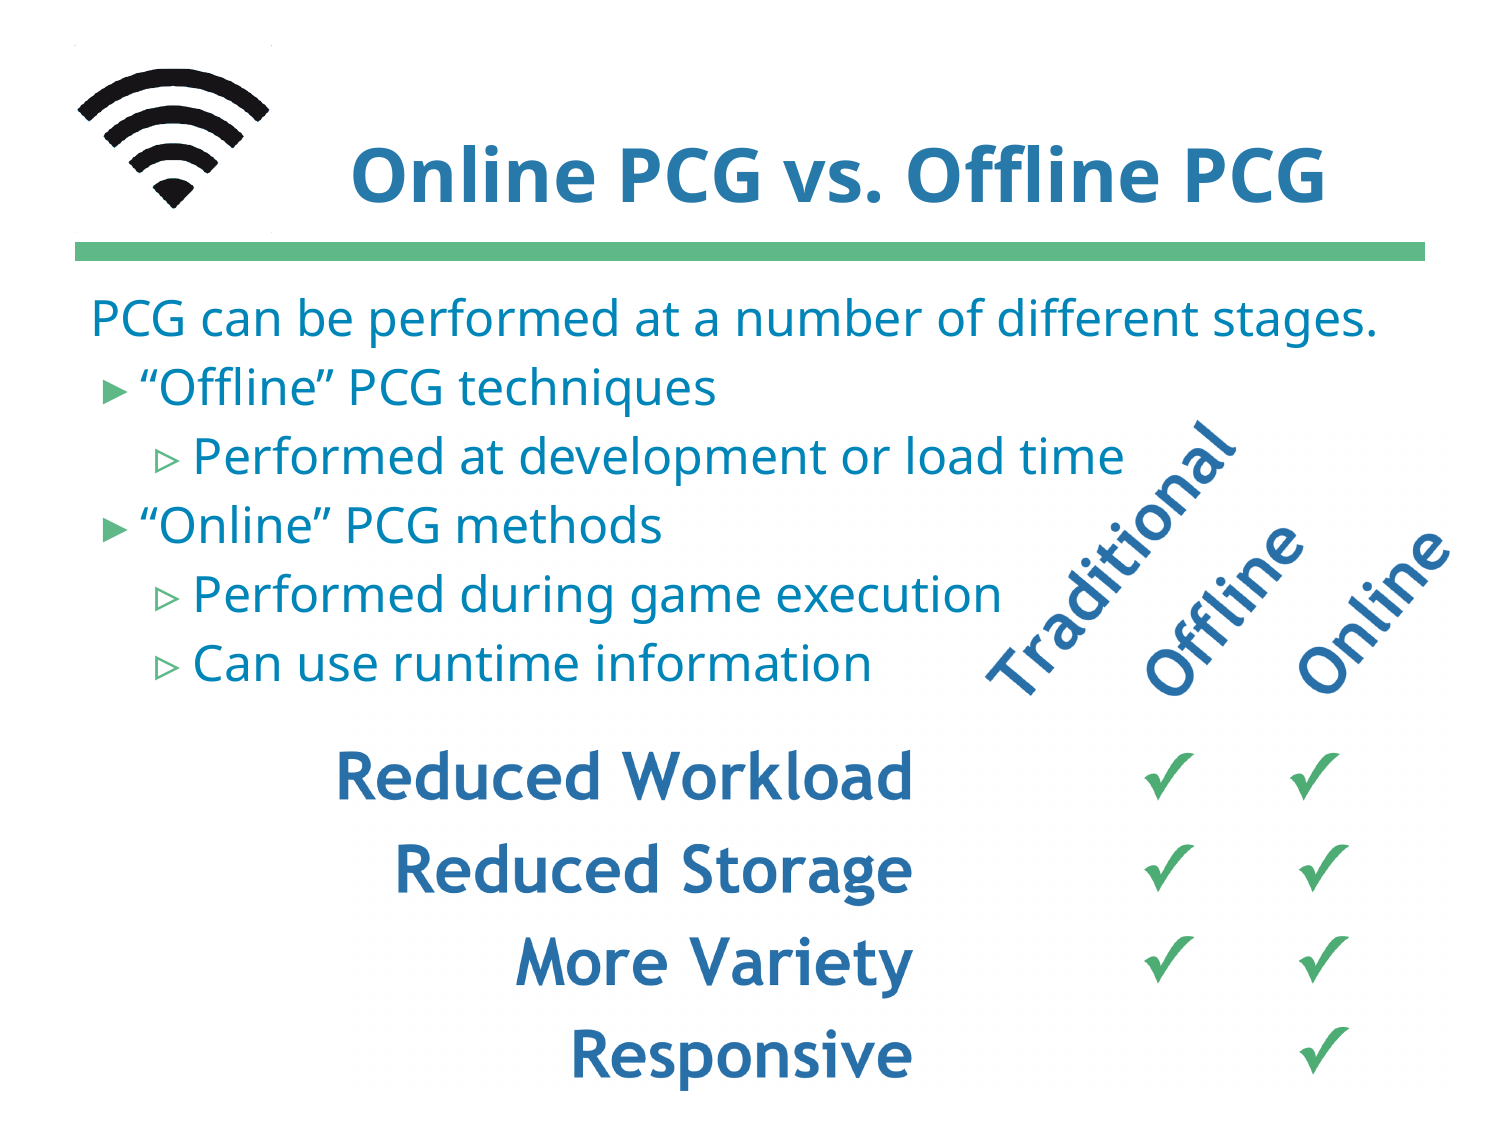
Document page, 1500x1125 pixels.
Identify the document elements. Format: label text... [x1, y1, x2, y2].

text_box [74, 45, 272, 233]
title Online PCG vs. Offline PCG [296, 45, 1500, 233]
list PCG can be performed at a number of different stages. ▸ “Offline” PCG techniques ▹ Performed at development or load time ▸ “Online” PCG methods ▹ Performed during game execution ▹ Can use runtime information [75, 262, 1425, 1078]
text_box [339, 419, 1450, 1091]
